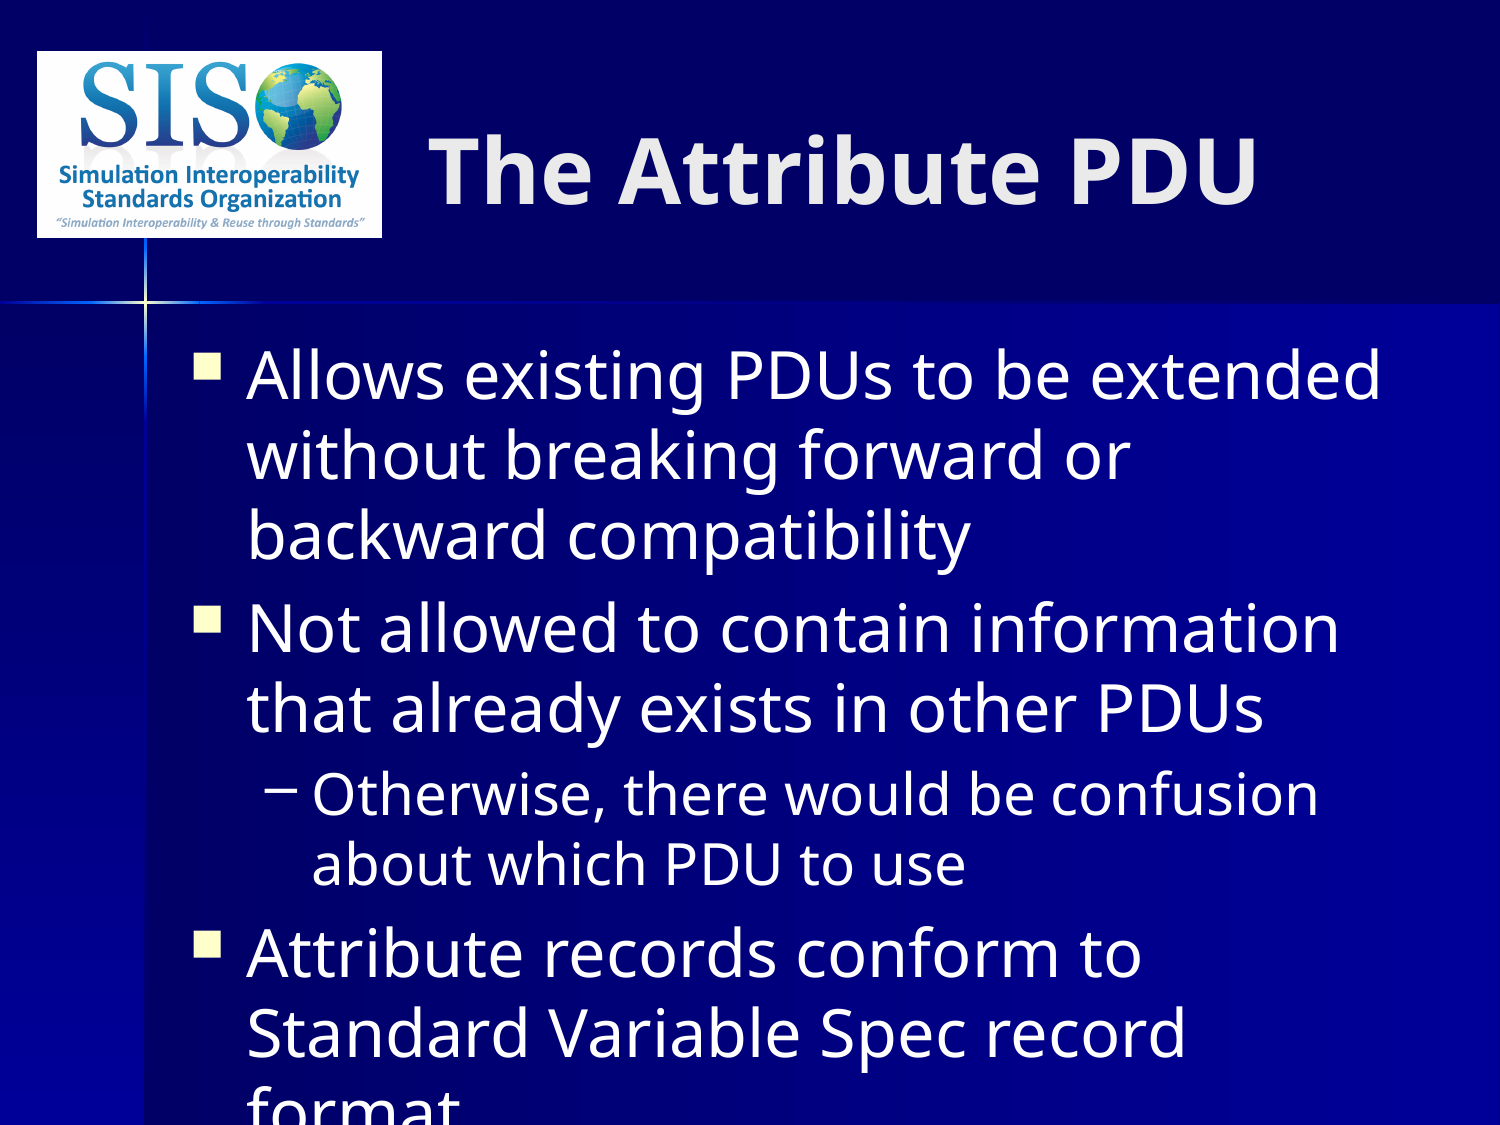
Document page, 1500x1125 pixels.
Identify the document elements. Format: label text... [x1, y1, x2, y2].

picture [37, 51, 382, 238]
list Allows existing PDUs to be extended without breaking forward or backward compatibility Not allowed to contain information that already exists in other PDUs Otherwise, there would be confusion about which PDU to use Attribute records conform to Standard Variable Spec record format [174, 324, 1413, 1088]
title The Attribute PDU [412, 49, 1451, 286]
